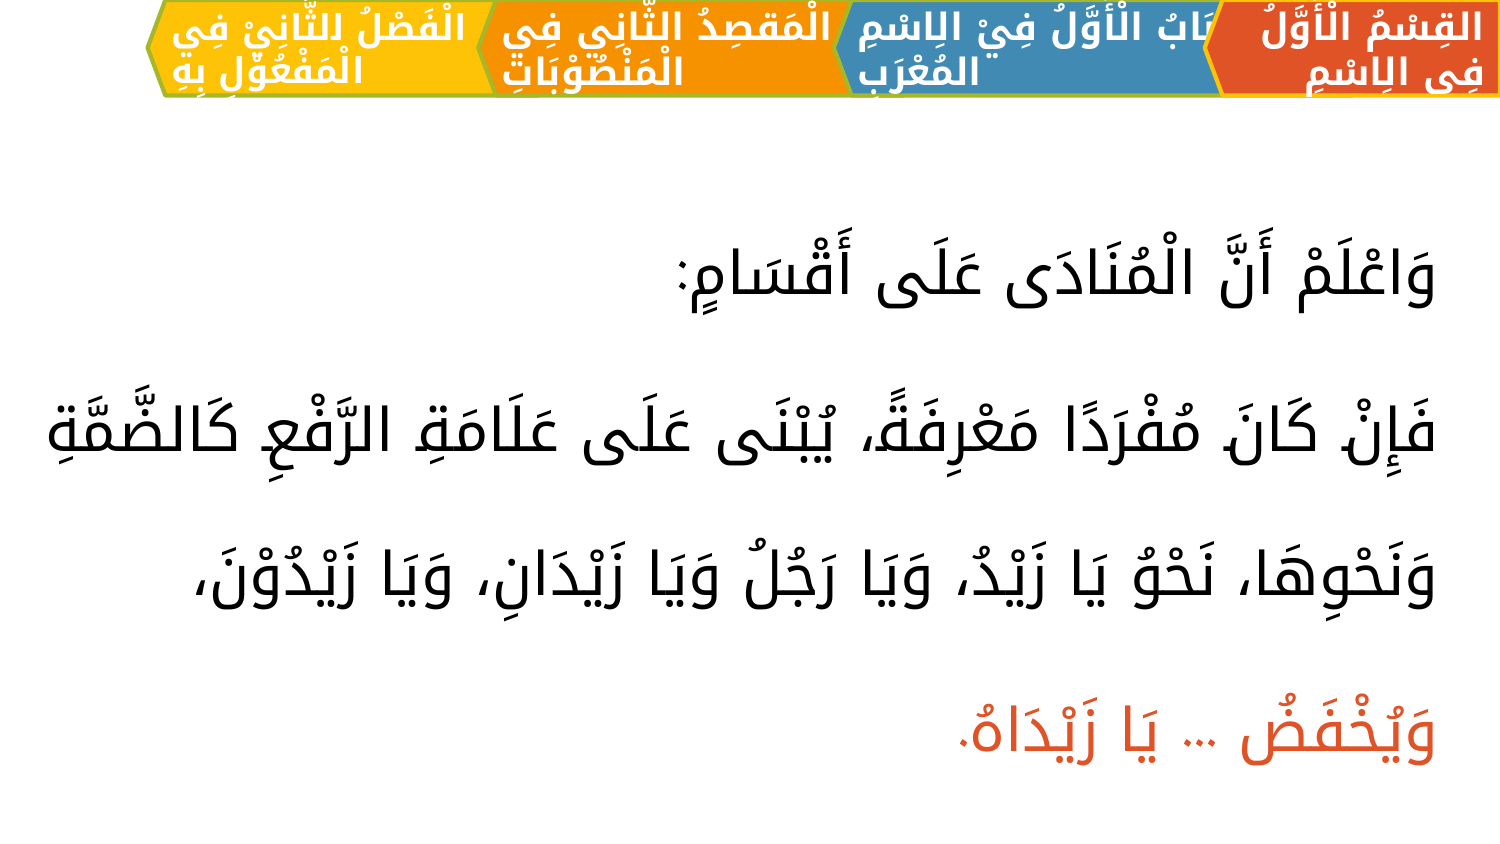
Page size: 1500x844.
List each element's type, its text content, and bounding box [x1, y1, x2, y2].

text_box القِسْمُ الْأَوَّلُ فِي الِاسْمِ [1202, 0, 1500, 98]
text_box الْفَصْلُ الثَّانِيْ فِي الْمَفْعُوْلِ بِهِ [145, 0, 495, 98]
list وَاعْلَمْ أَنَّ الْمُنَادَی عَلَى أَقْسَامٍ: فَإِنْ كَانَ مُفْرَدًا مَعْرِفَةً، يُبْنَی عَلَى عَلَامَةِ الرَّفْعِ كَالضَّمَّةِ وَنَحْوِهَا، نَحْوُ يَا زَيْدُ، وَيَا رَجُلُ وَيَا زَيْدَانِ، وَيَا زَيْدُوْنَ، وَيُخْفَضُ ... یَا زَيْدَاهُ. [29, 102, 1471, 824]
text_box الْمَقصِدُ الثَّانِي فِي الْمَنْصُوْبَاتِ [476, 0, 850, 98]
text_box اَلبَابُ الْأَوَّلُ فِيْ الِاسْمِ المُعْرَبِ [831, 0, 1221, 98]
